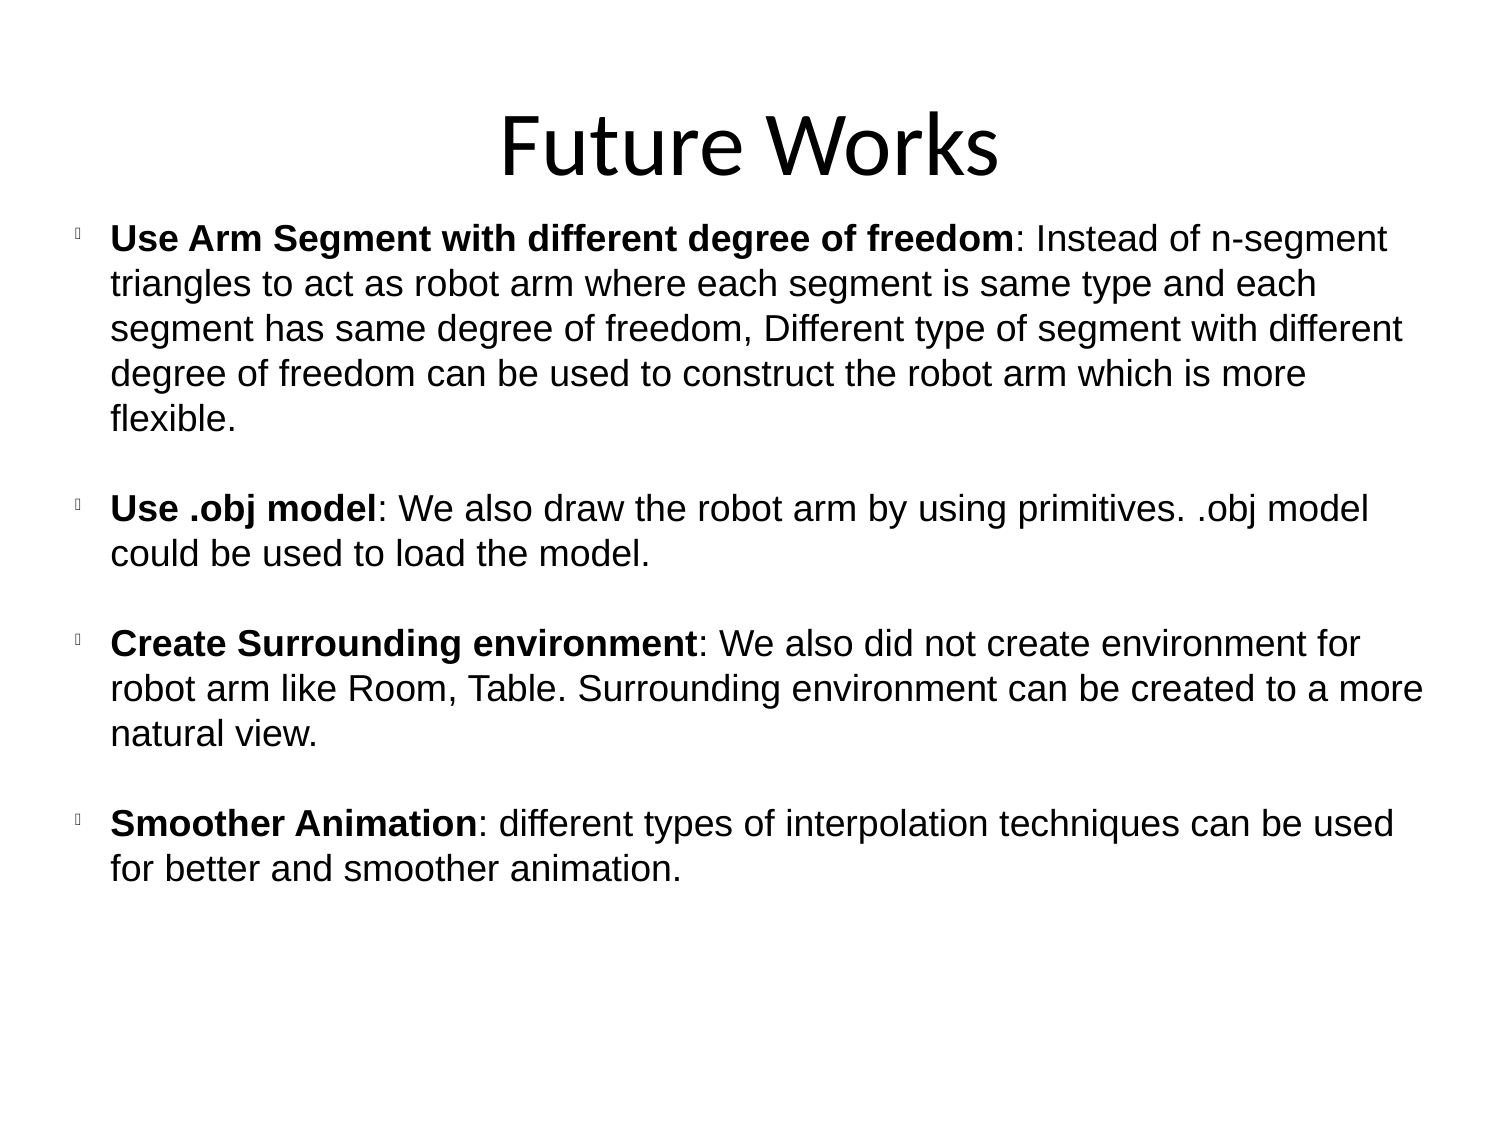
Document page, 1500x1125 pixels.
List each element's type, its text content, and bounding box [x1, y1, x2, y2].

text_box Use Arm Segment with different degree of freedom: Instead of n-segment triangles to act as robot arm where each segment is same type and each segment has same degree of freedom, Different type of segment with different degree of freedom can be used to construct the robot arm which is more flexible. Use .obj model: We also draw the robot arm by using primitives. .obj model could be used to load the model. Create Surrounding environment: We also did not create environment for robot arm like Room, Table. Surrounding environment can be created to a more natural view. Smoother Animation: different types of interpolation techniques can be used for better and smoother animation. [75, 233, 1425, 953]
text_box Future Works [75, 45, 1425, 233]
